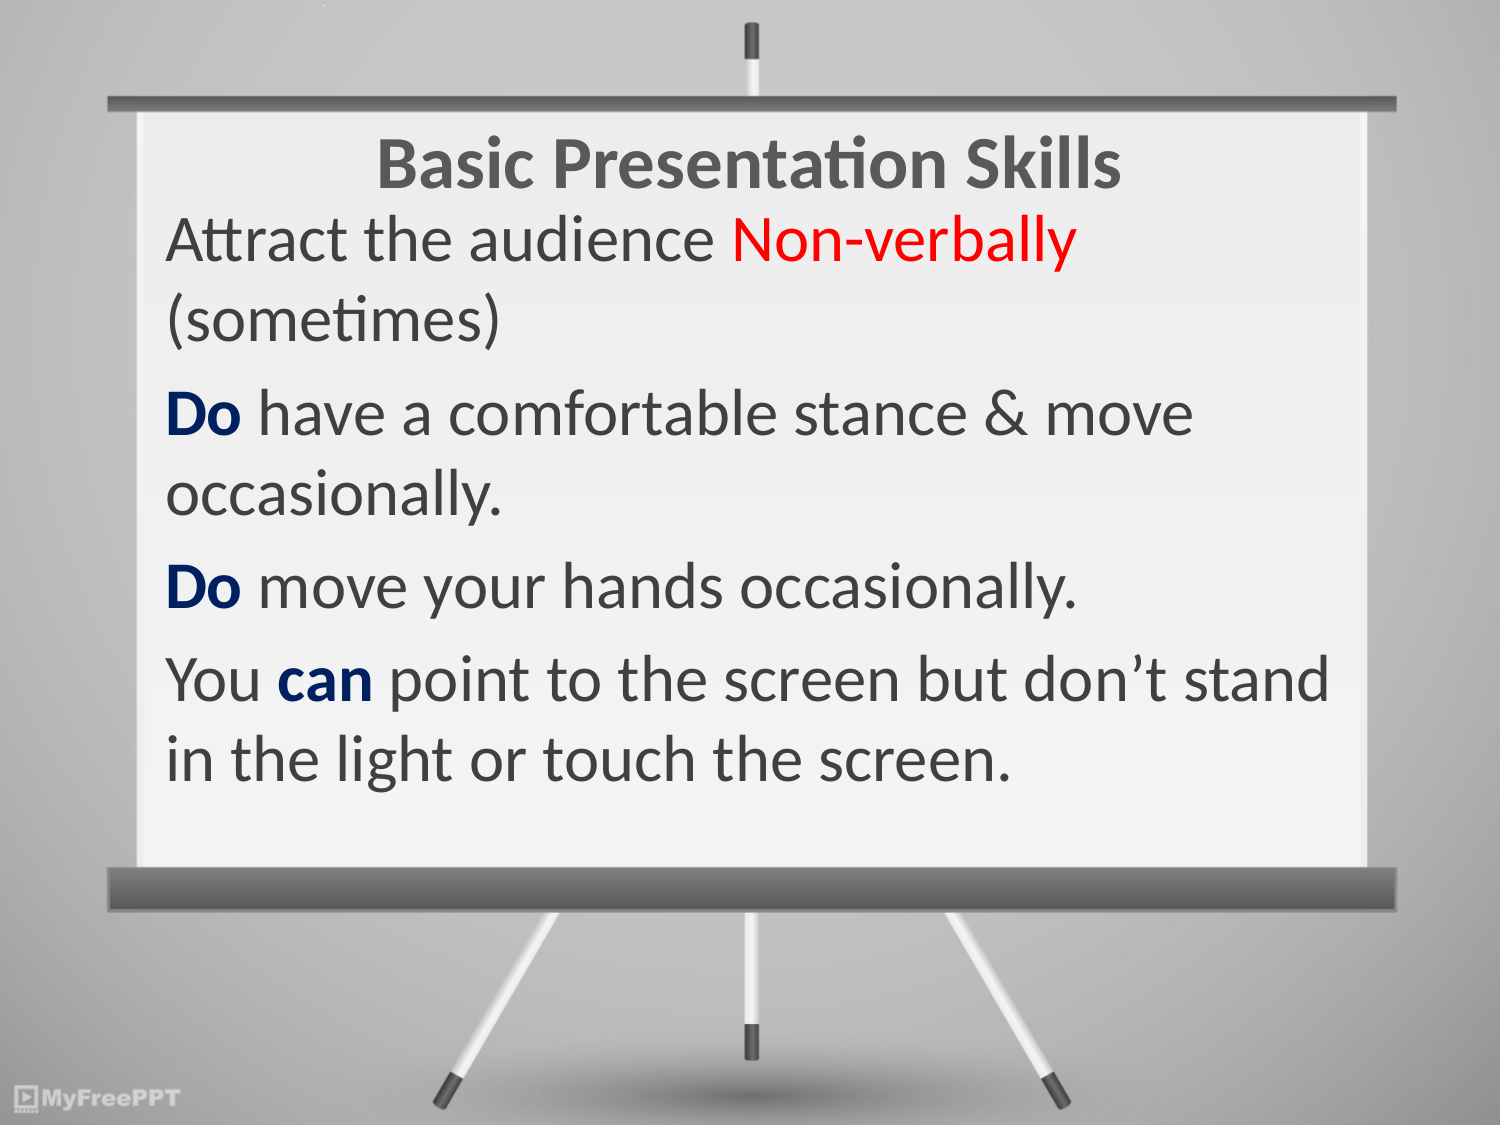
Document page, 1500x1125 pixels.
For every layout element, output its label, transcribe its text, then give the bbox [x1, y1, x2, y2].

picture [0, 0, 1500, 1125]
list Attract the audience Non-verbally (sometimes) Do have a comfortable stance & move occasionally. Do move your hands occasionally. You can point to the screen but don’t stand in the light or touch the screen. [150, 187, 1350, 863]
title Basic Presentation Skills [150, 129, 1350, 187]
